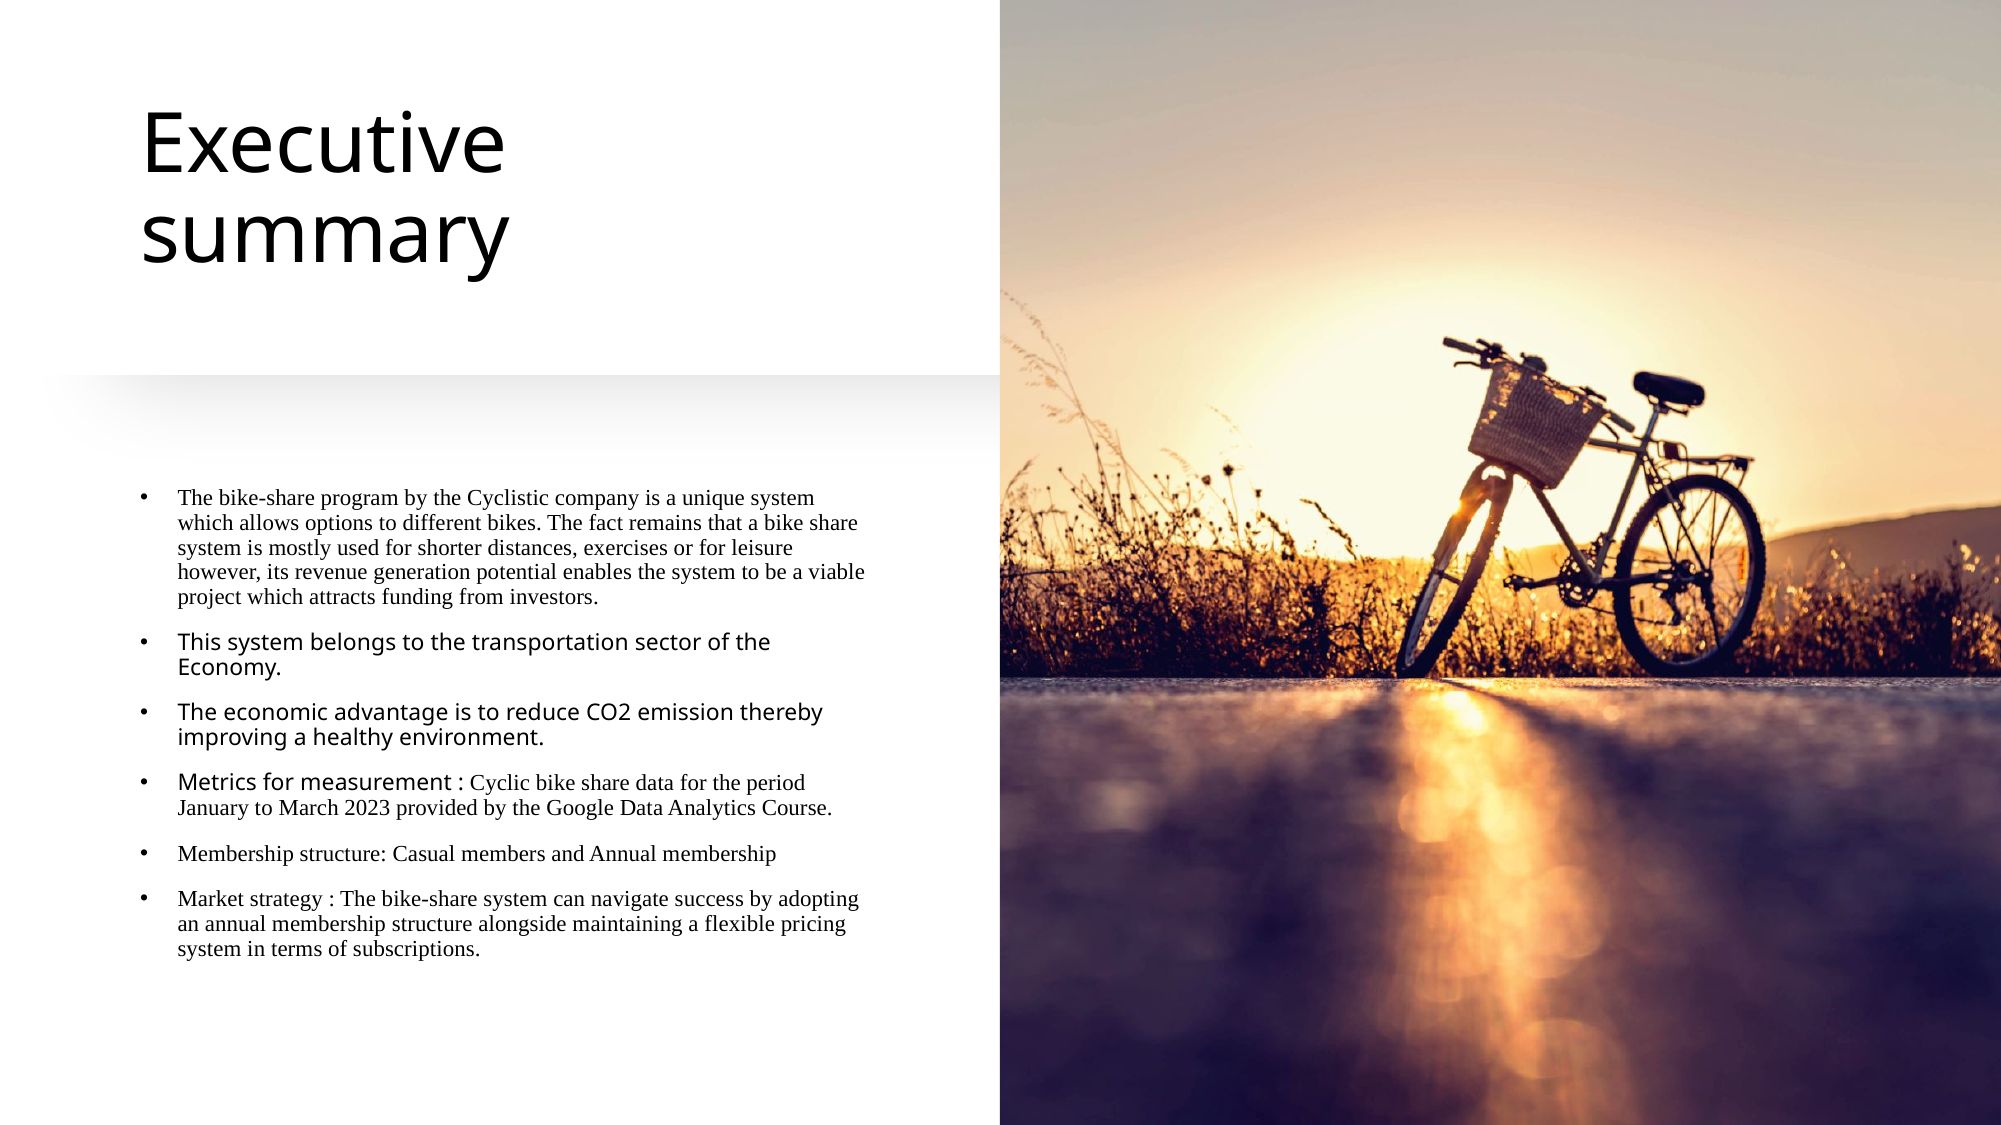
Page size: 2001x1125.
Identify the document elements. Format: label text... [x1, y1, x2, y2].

text_box [0, 0, 999, 376]
picture [999, 0, 2001, 1125]
list The bike-share program by the Cyclistic company is a unique system which allows options to different bikes. The fact remains that a bike share system is mostly used for shorter distances, exercises or for leisure however, its revenue generation potential enables the system to be a viable project which attracts funding from investors. This system belongs to the transportation sector of the Economy. The economic advantage is to reduce CO2 emission thereby improving a healthy environment. Metrics for measurement : Cyclic bike share data for the period January to March 2023 provided by the Google Data Analytics Course. Membership structure: Casual members and Annual membership Market strategy : The bike-share system can navigate success by adopting an annual membership structure alongside maintaining a flexible pricing system in terms of subscriptions. [124, 450, 888, 1043]
text_box [0, 376, 999, 1125]
title Executive summary [124, 57, 888, 324]
